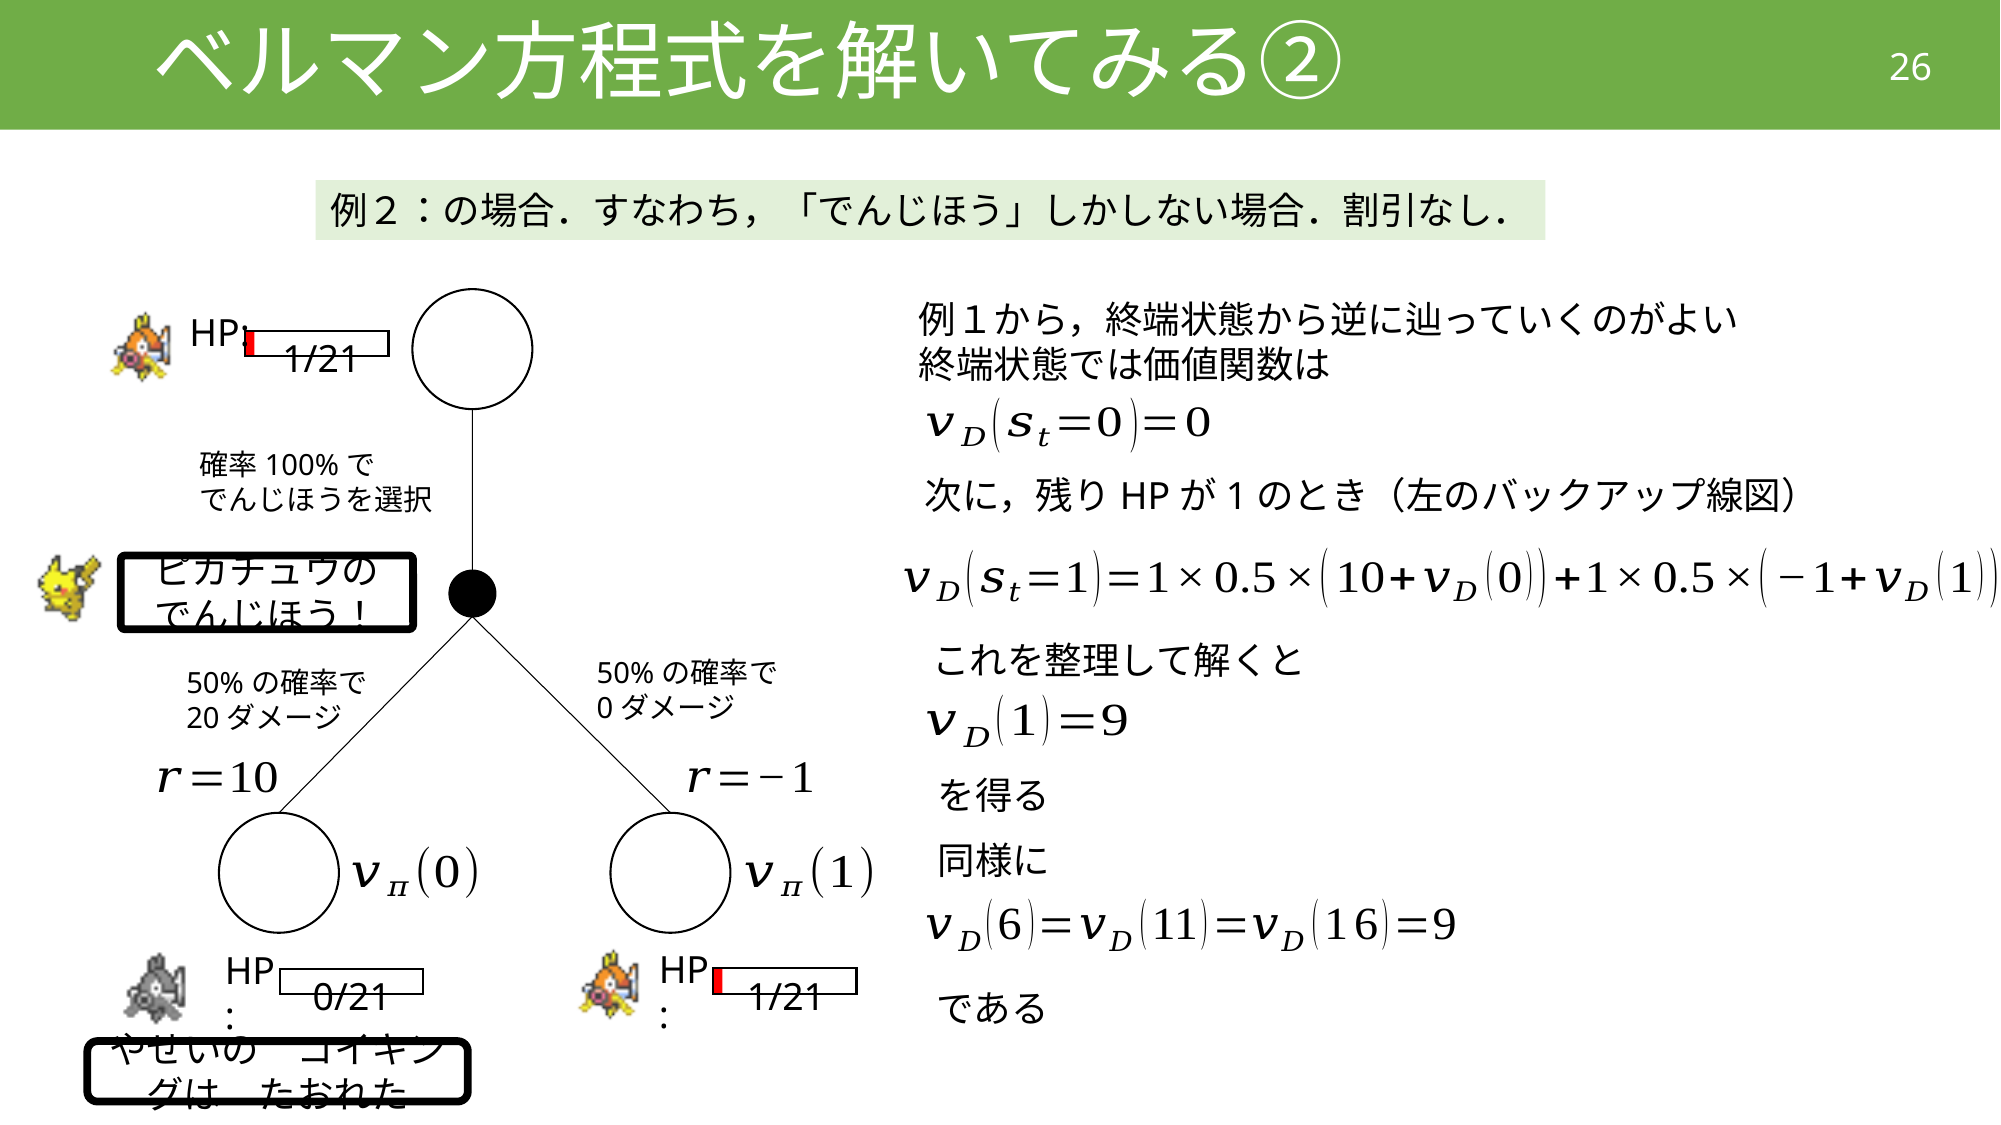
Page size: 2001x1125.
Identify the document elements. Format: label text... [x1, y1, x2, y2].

text_box 1/21 [732, 995, 848, 1026]
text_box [278, 616, 472, 813]
text_box やせいの コイキングは たおれた [86, 1040, 469, 1103]
picture [105, 921, 213, 1029]
text_box [411, 288, 534, 411]
text_box [244, 330, 390, 357]
text_box 50%の確率で 0ダメージ [671, 647, 794, 732]
picture [91, 279, 199, 387]
text_box である [921, 977, 1064, 1038]
text_box 例１から，終端状態から逆に辿っていくのがよい 終端状態では価値関数は [903, 289, 1754, 394]
text_box 次に，残りHPが1のとき（左のバックアップ線図） [910, 464, 1834, 524]
title ベルマン方程式を解いてみる② [137, 11, 1863, 119]
text_box 0/21 [297, 995, 414, 1026]
slide_number 26 [1497, 38, 1948, 99]
text_box ピカチュウの でんじほう！ [123, 554, 415, 631]
text_box HP: [209, 939, 297, 1040]
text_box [472, 616, 671, 813]
text_box HP: [643, 939, 732, 1044]
text_box [217, 811, 340, 934]
text_box [448, 569, 497, 616]
text_box 1/21 [257, 357, 376, 388]
text_box これを整理して解くと [917, 629, 1322, 689]
picture [15, 522, 123, 630]
text_box を得る [922, 764, 1065, 825]
text_box 同様に [922, 829, 1066, 890]
text_box 確率100%で でんじほうを選択 [184, 439, 449, 524]
picture [559, 917, 667, 1024]
text_box HP: [199, 301, 265, 362]
text_box [609, 811, 732, 934]
text_box 50%の確率で 20ダメージ [171, 657, 278, 742]
text_box [712, 967, 858, 995]
text_box [279, 968, 424, 995]
